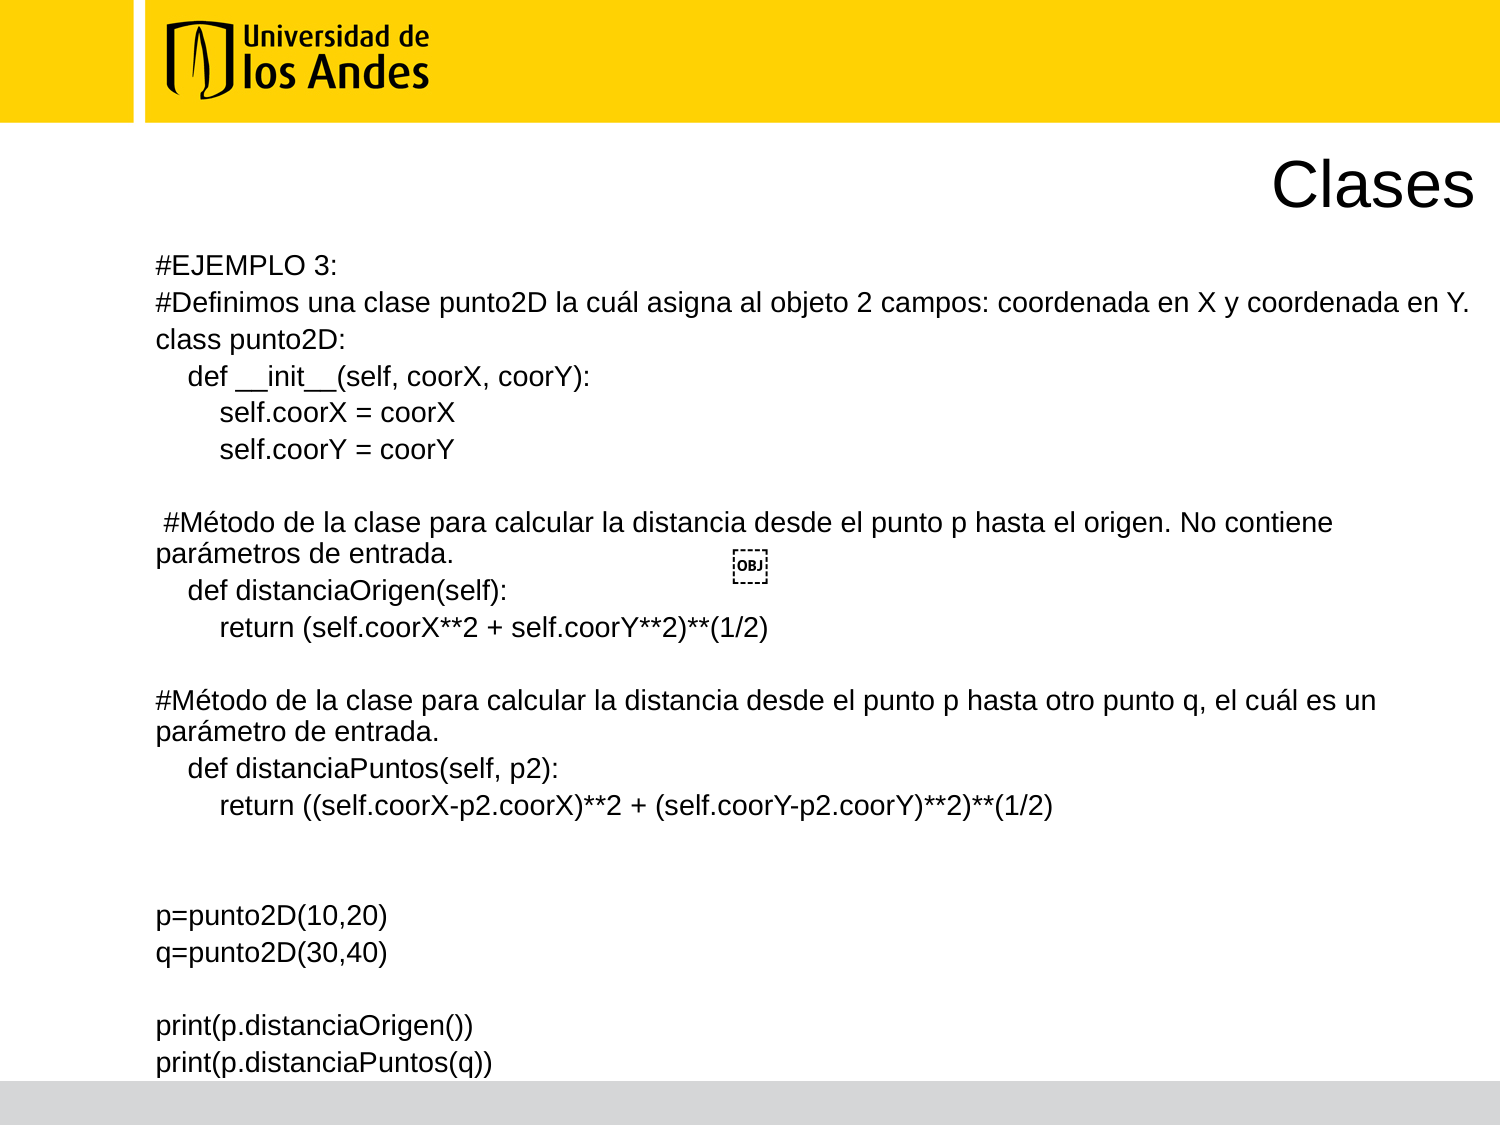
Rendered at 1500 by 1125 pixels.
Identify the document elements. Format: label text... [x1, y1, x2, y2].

picture [0, 0, 1500, 1081]
list #EJEMPLO 3: #Definimos una clase punto2D la cuál asigna al objeto 2 campos: coordenada en X y coordenada en Y. class punto2D: def __init__(self, coorX, coorY): self.coorX = coorX self.coorY = coorY #Método de la clase para calcular la distancia desde el punto p hasta el origen. No contiene parámetros de entrada. def distanciaOrigen(self): return (self.coorX**2 + self.coorY**2)**(1/2) #Método de la clase para calcular la distancia desde el punto p hasta otro punto q, el cuál es un parámetro de entrada. def distanciaPuntos(self, p2): return ((self.coorX-p2.coorX)**2 + (self.coorY-p2.coorY)**2)**(1/2) p=punto2D(10,20) q=punto2D(30,40) print(p.distanciaOrigen()) print(p.distanciaPuntos(q)) [140, 243, 1491, 1101]
title Clases [140, 125, 1491, 238]
text_box ￼ [716, 532, 784, 592]
